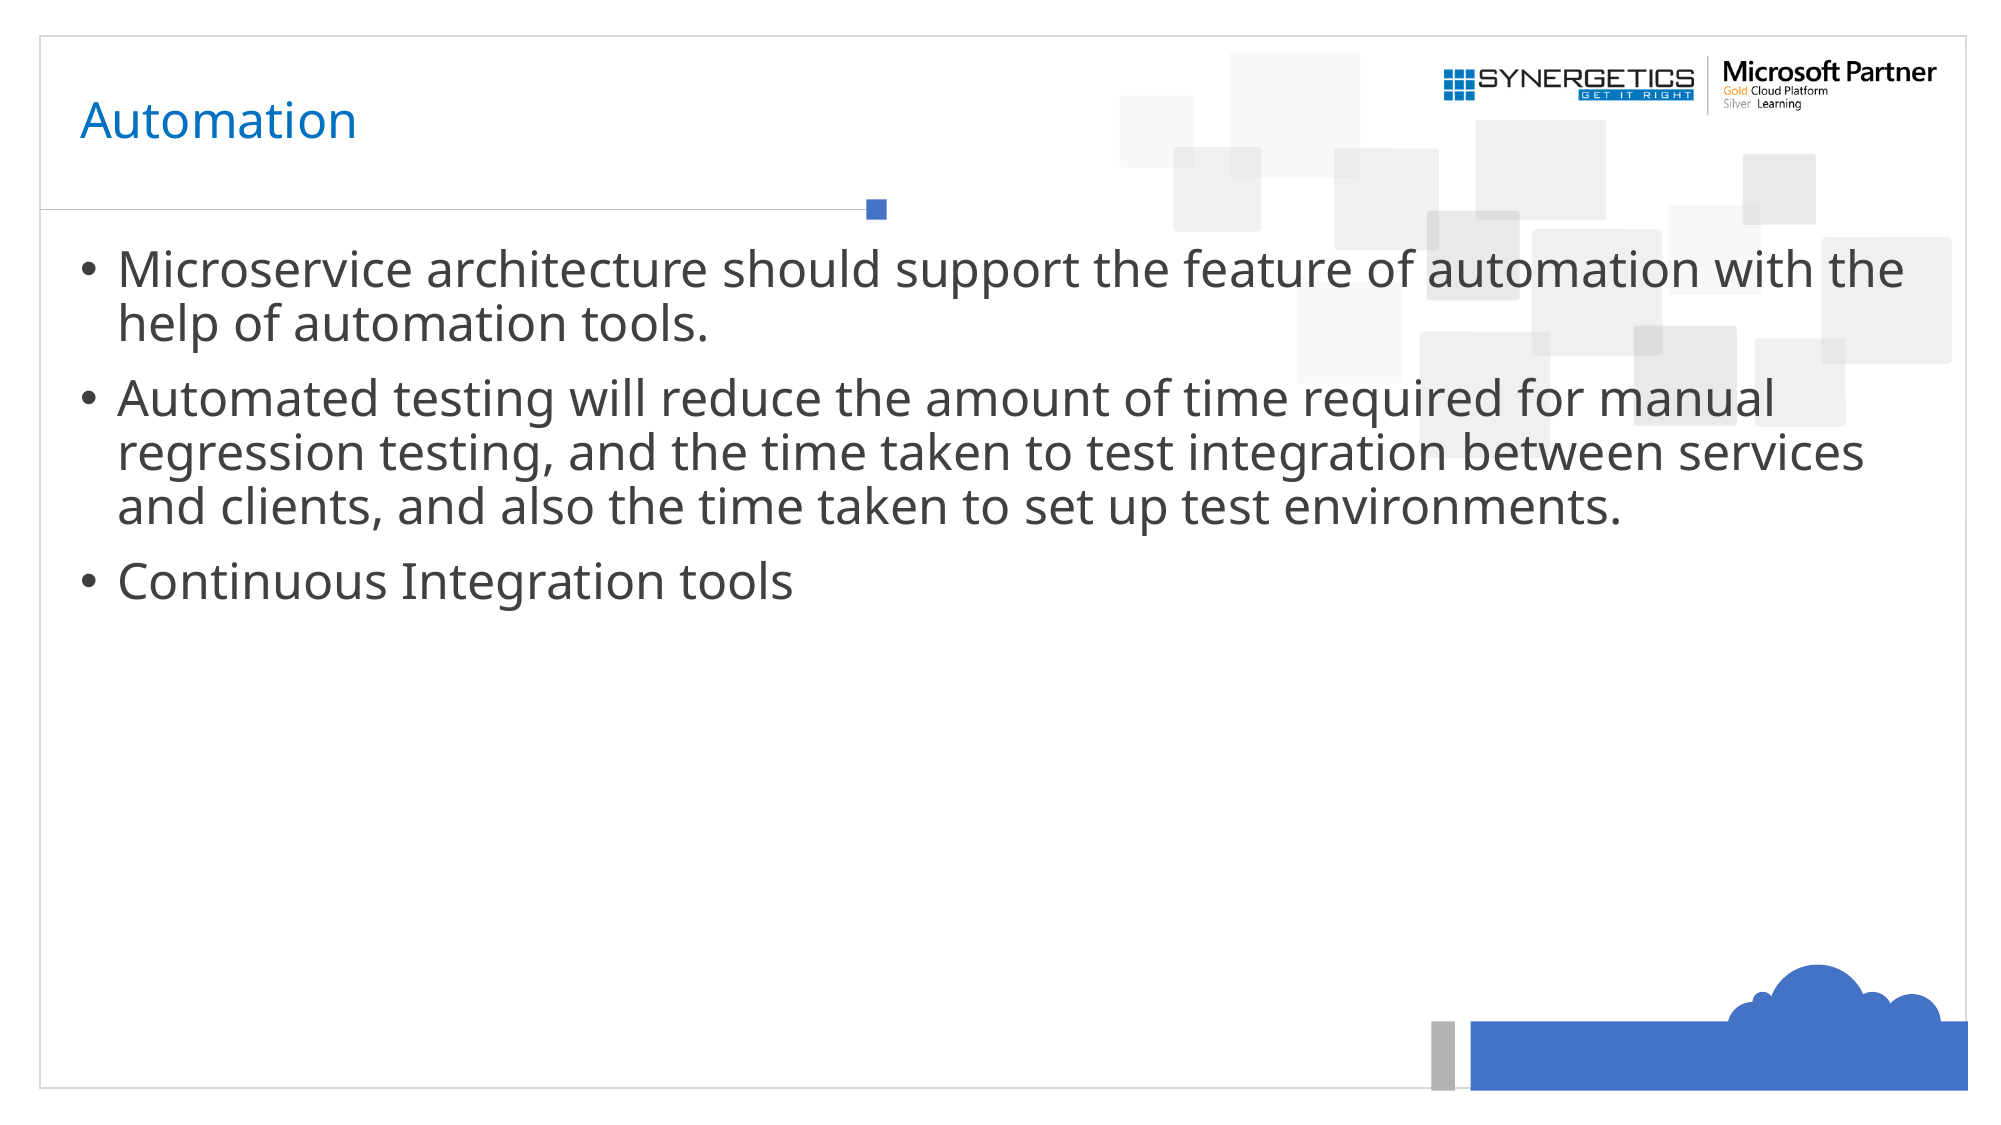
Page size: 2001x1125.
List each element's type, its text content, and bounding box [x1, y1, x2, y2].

picture [1431, 48, 1955, 120]
title Automation [64, 59, 1932, 186]
list Microservice architecture should support the feature of automation with the help of automation tools. Automated testing will reduce the amount of time required for manual regression testing, and the time taken to test integration between services and clients, and also the time taken to set up test environments. Continuous Integration tools [64, 236, 1932, 1065]
